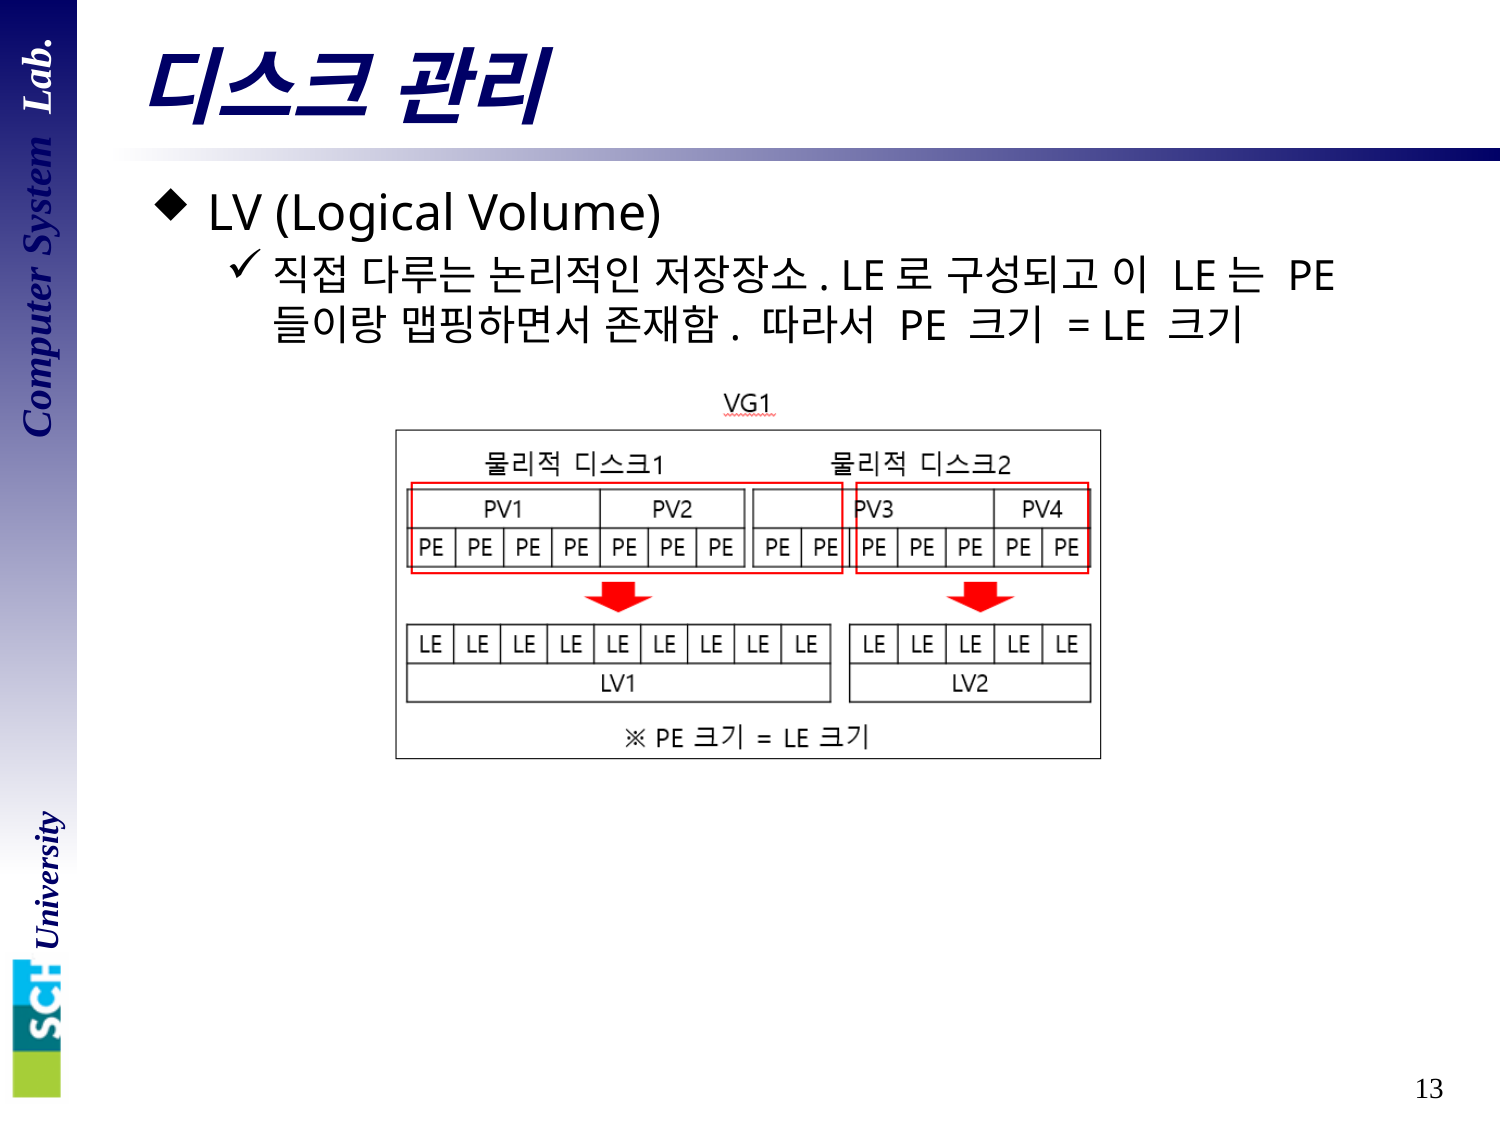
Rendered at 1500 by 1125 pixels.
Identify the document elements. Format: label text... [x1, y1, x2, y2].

title 디스크 관리 [123, 25, 1460, 143]
picture [389, 385, 1111, 769]
picture [5, 952, 69, 1104]
list LV (Logical Volume) 직접 다루는 논리적인 저장장소. LE로 구성되고 이 LE는 PE들이랑 맵핑하면서 존재함. 따라서 PE 크기 = LE 크기 [135, 172, 1448, 1100]
